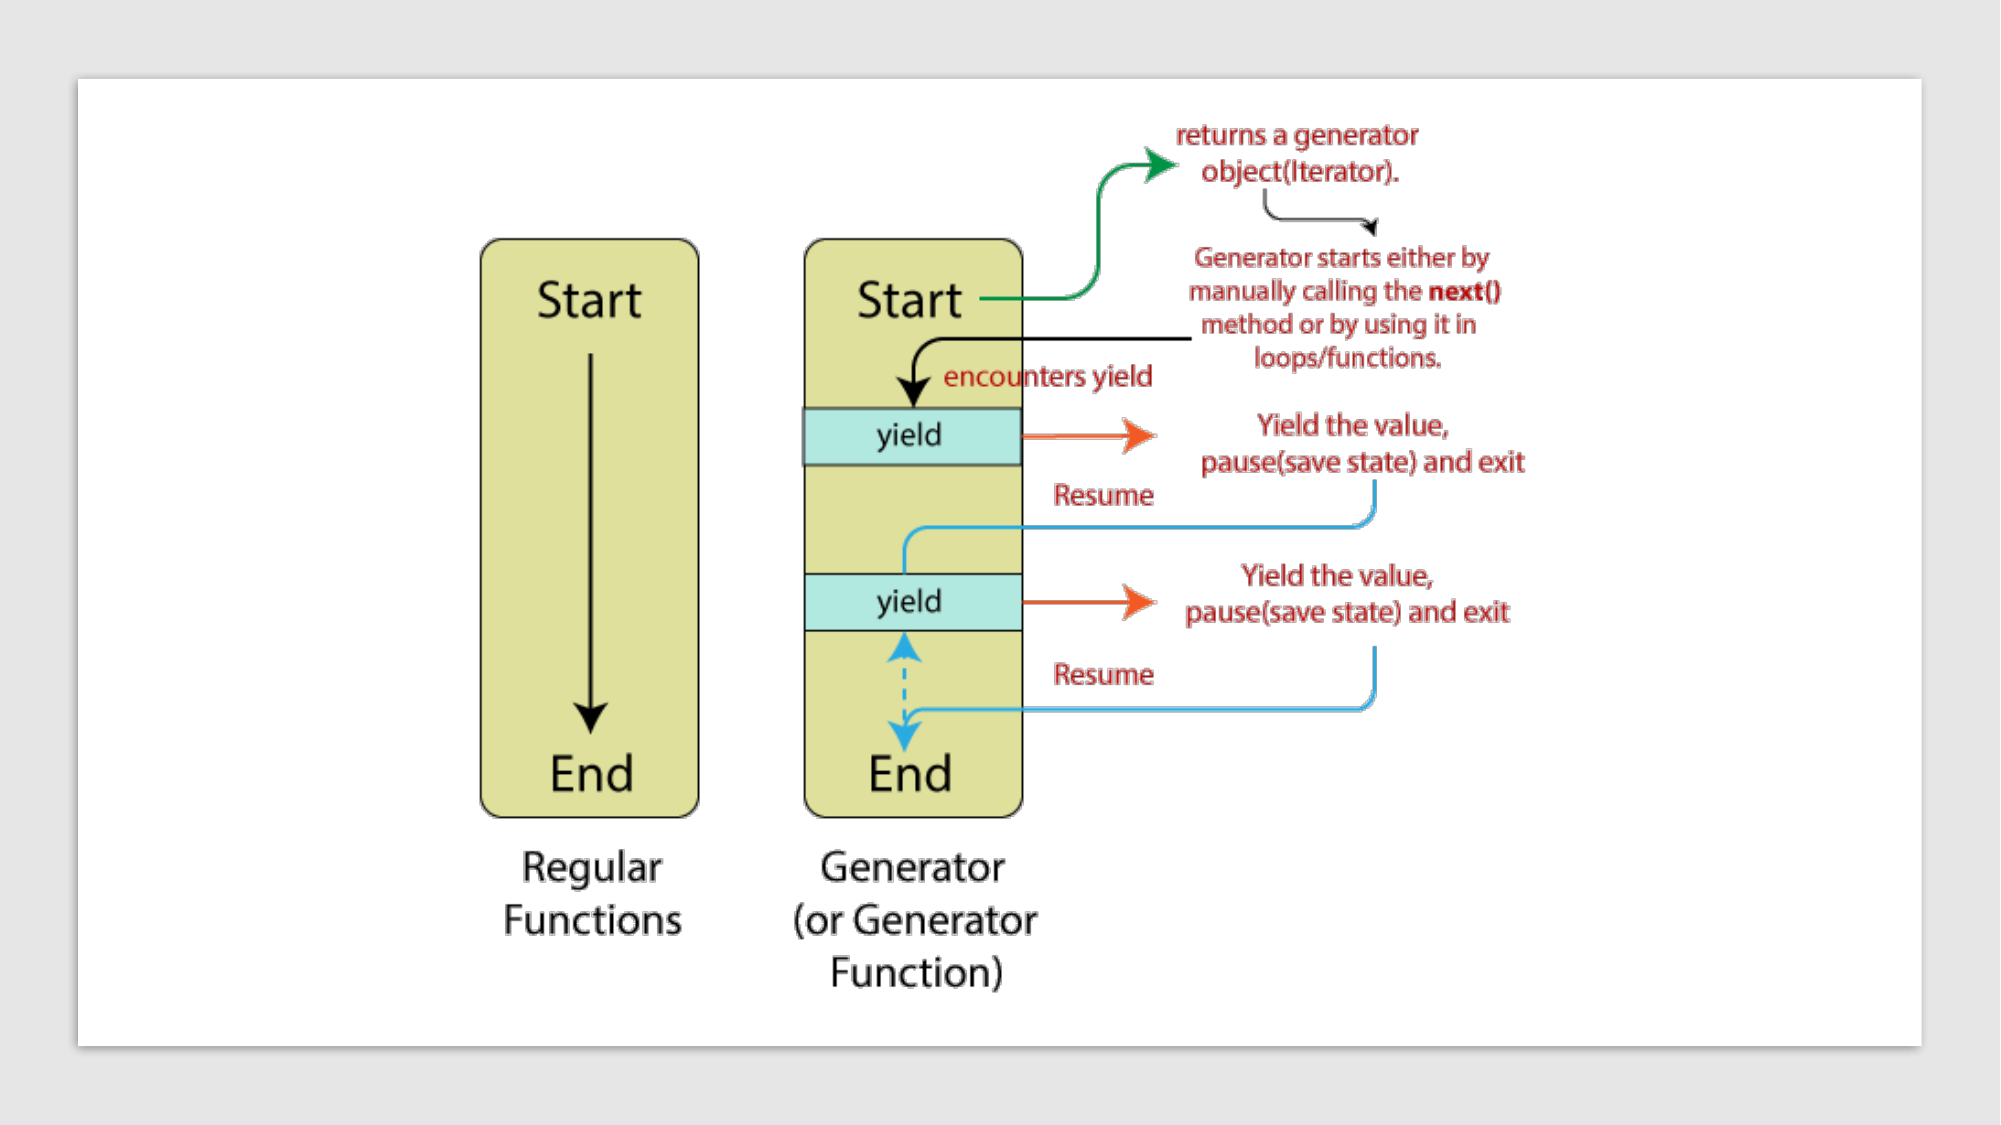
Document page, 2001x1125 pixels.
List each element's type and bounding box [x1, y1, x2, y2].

text_box [77, 78, 1923, 1047]
picture [451, 105, 1549, 1020]
text_box [0, 0, 2000, 1125]
